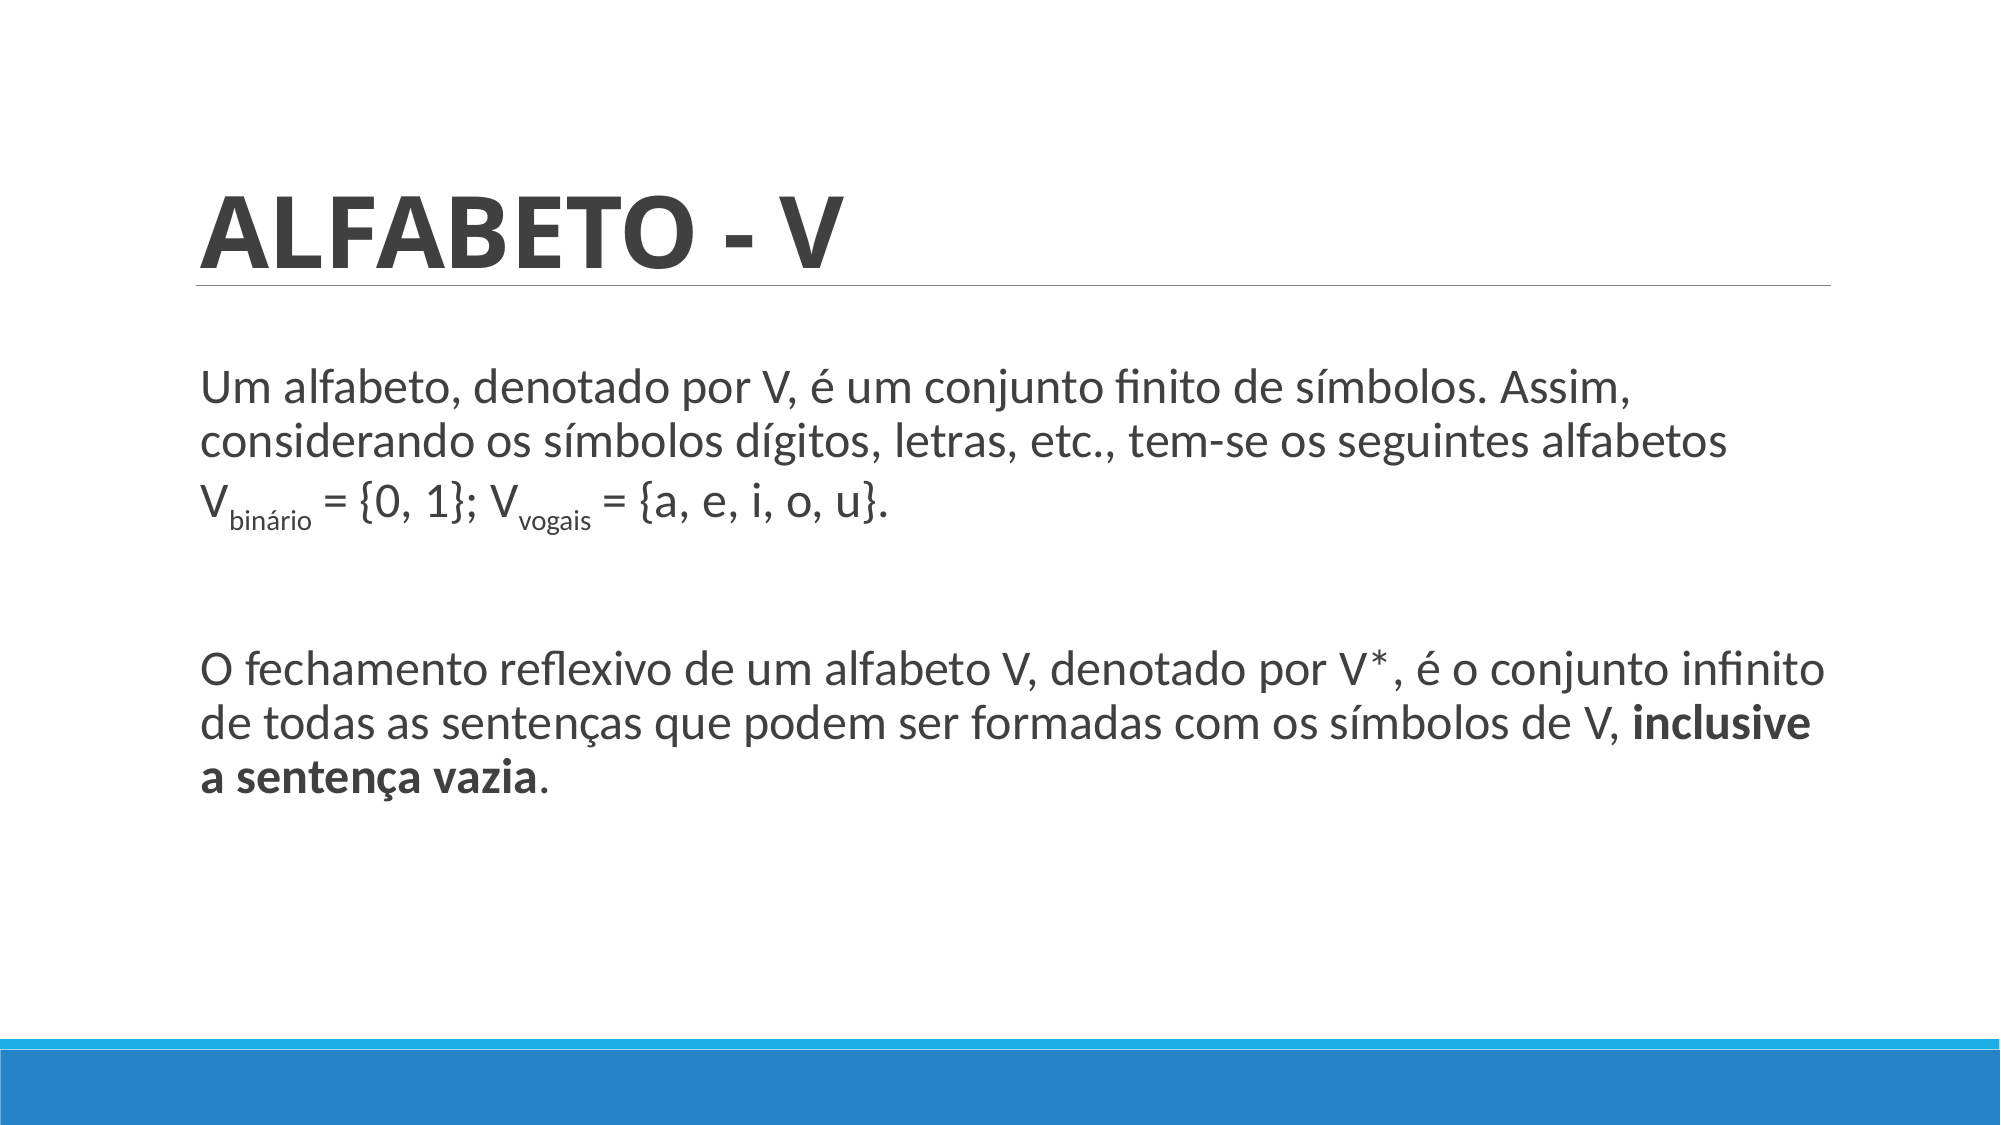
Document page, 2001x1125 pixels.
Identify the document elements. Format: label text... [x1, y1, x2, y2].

title ALFABETO - V [185, 121, 1536, 297]
list Um alfabeto, denotado por V, é um conjunto finito de símbolos. Assim, considerando os símbolos dígitos, letras, etc., tem-se os seguintes alfabetos Vbinário = {0, 1}; Vvogais = {a, e, i, o, u}. O fechamento reflexivo de um alfabeto V, denotado por V*, é o conjunto infinito de todas as sentenças que podem ser formadas com os símbolos de V, inclusive a sentença vazia. [185, 353, 1848, 1069]
